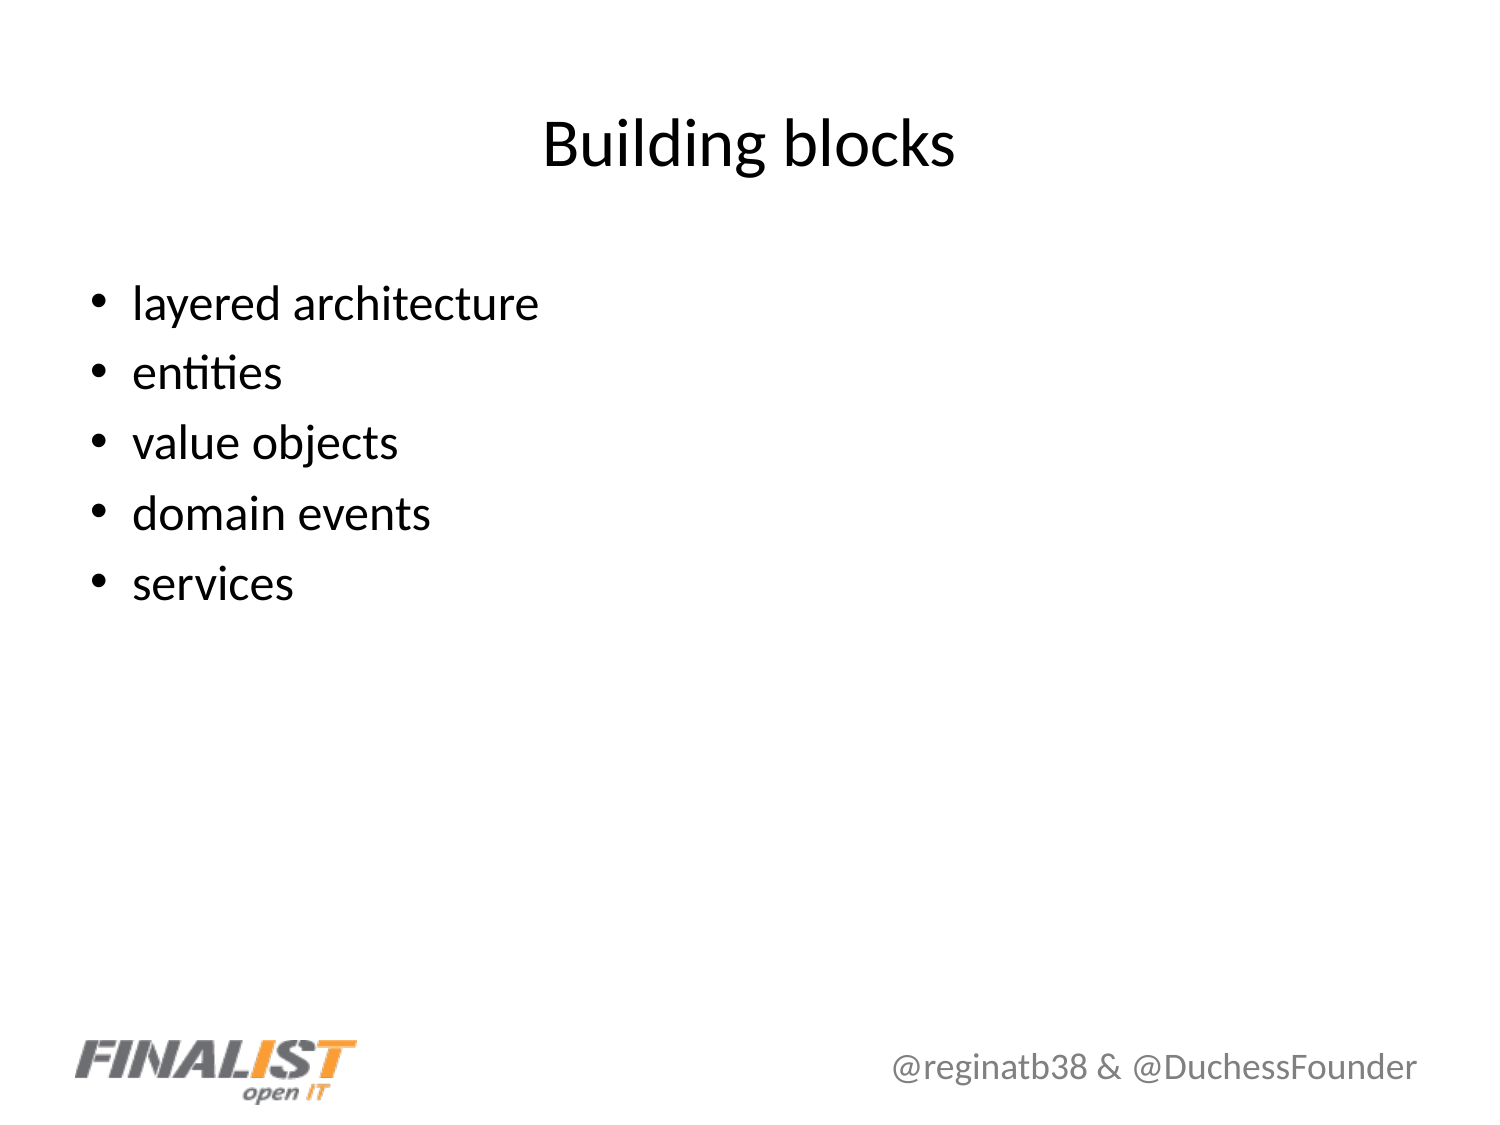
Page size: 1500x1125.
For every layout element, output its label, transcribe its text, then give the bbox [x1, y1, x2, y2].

picture [75, 1040, 357, 1105]
list layered architecture entities value objects domain events services [75, 262, 1425, 1005]
title Building blocks [75, 45, 1425, 233]
